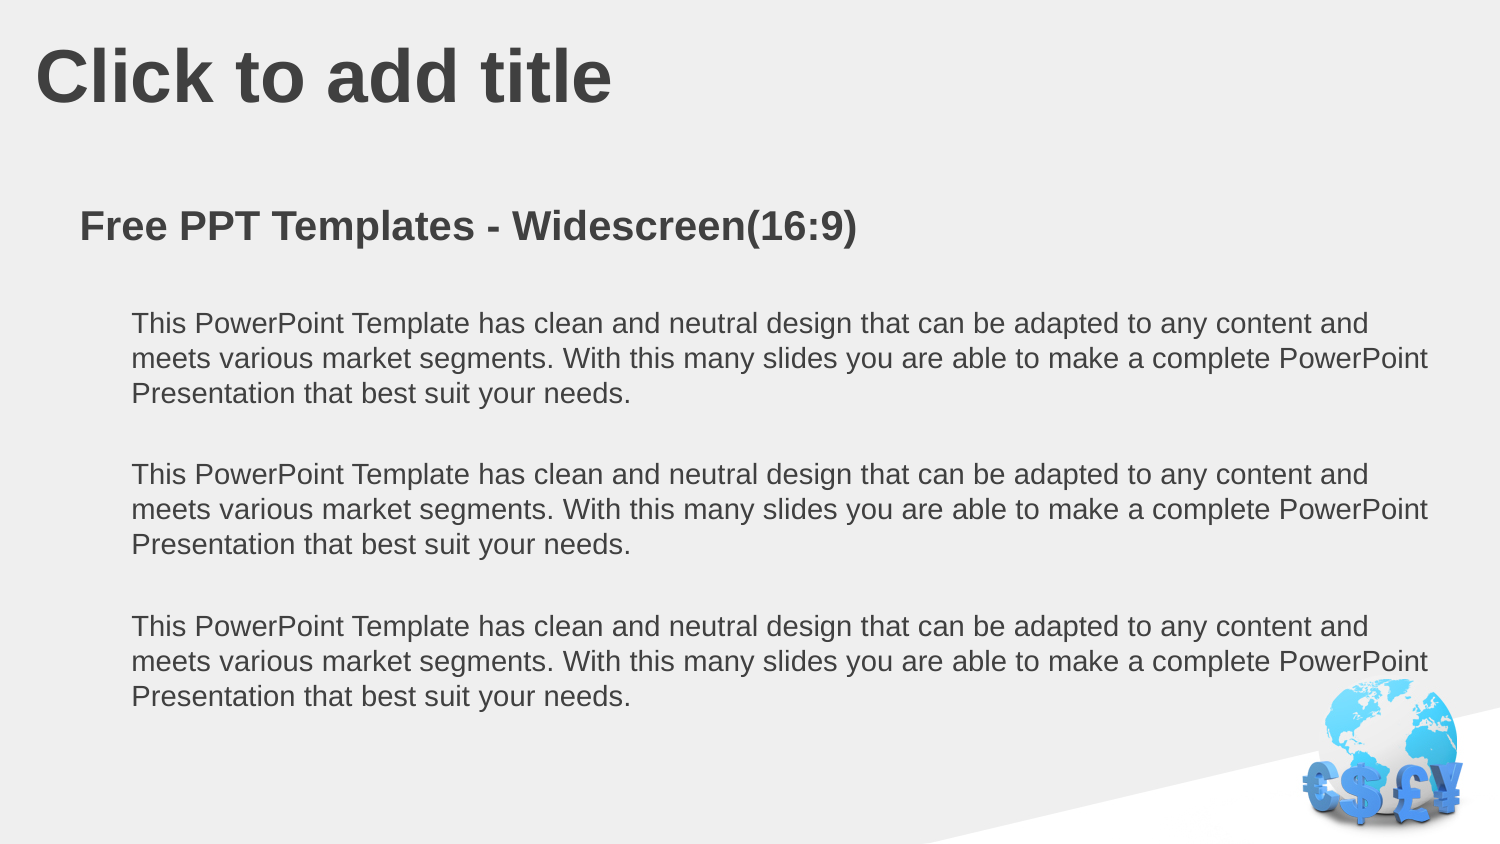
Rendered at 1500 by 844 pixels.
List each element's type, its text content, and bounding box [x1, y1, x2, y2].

title Click to add title [0, 0, 1500, 146]
picture [0, 146, 1500, 844]
list This PowerPoint Template has clean and neutral design that can be adapted to any content and meets various market segments. With this many slides you are able to make a complete PowerPoint Presentation that best suit your needs. This PowerPoint Template has clean and neutral design that can be adapted to any content and meets various market segments. With this many slides you are able to make a complete PowerPoint Presentation that best suit your needs. This PowerPoint Template has clean and neutral design that can be adapted to any content and meets various market segments. With this many slides you are able to make a complete PowerPoint Presentation that best suit your needs. [66, 296, 1461, 788]
list Free PPT Templates - Widescreen(16:9) [64, 185, 1459, 262]
